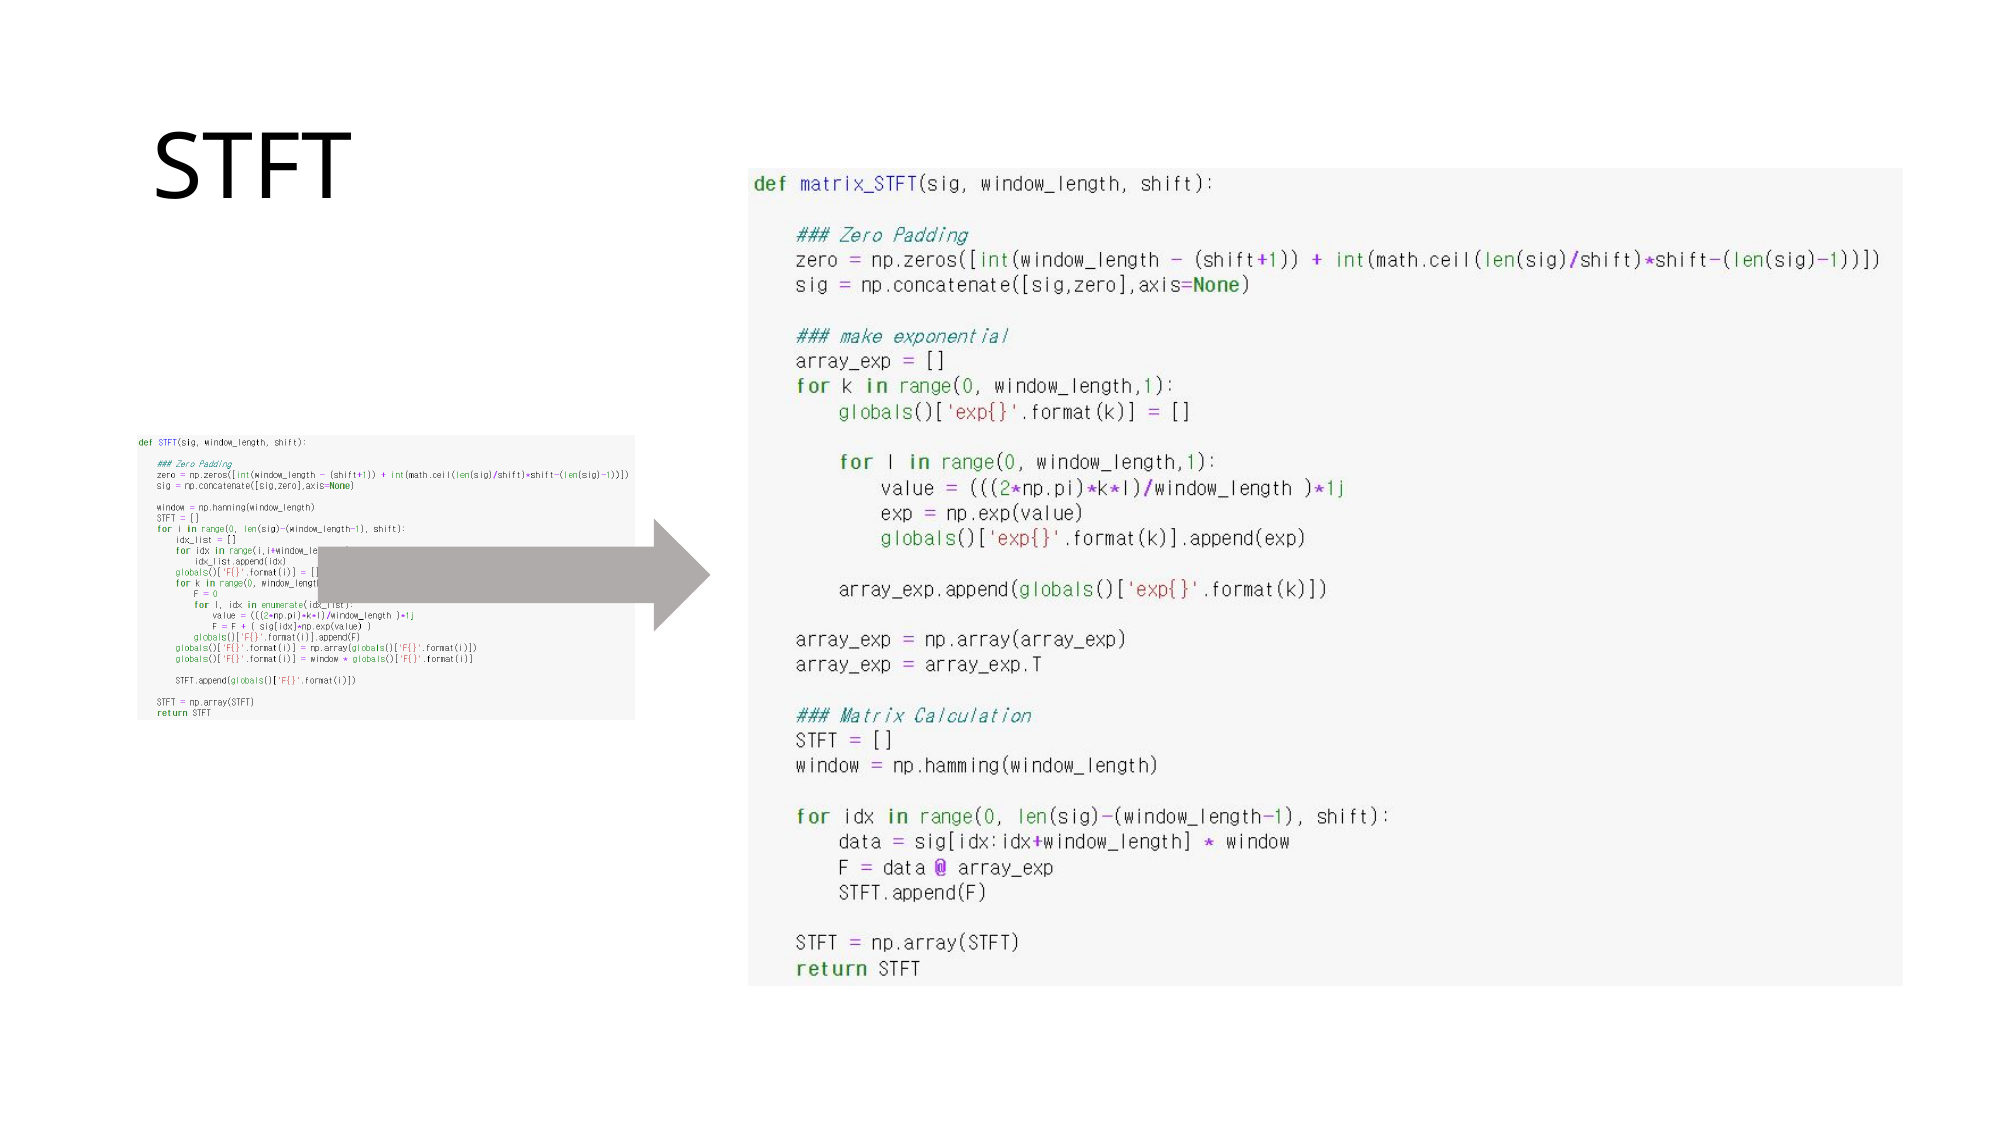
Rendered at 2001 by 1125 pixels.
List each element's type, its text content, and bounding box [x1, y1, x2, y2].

text_box [635, 515, 712, 635]
picture [748, 168, 1903, 986]
picture [137, 435, 635, 720]
title STFT [137, 59, 1863, 278]
